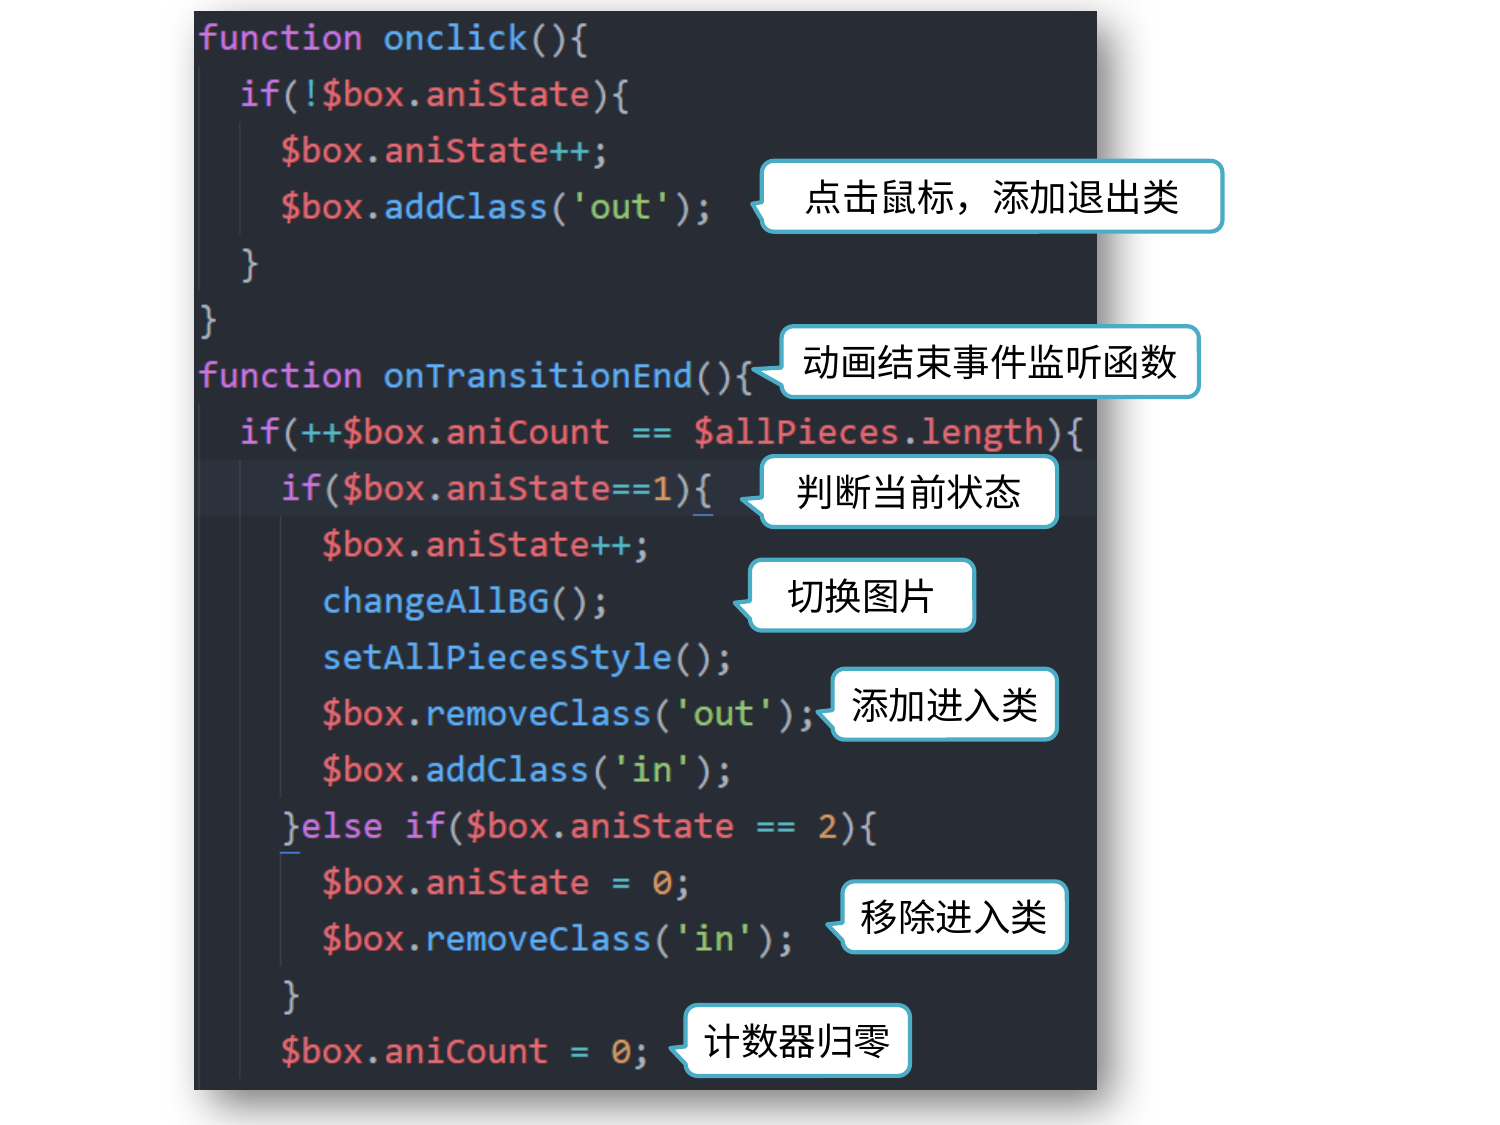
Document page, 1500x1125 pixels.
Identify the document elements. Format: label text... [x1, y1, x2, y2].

picture [194, 11, 1097, 1090]
text_box 动画结束事件监听函数 [1102, 324, 1201, 400]
text_box 点击鼠标，添加退出类 [1102, 158, 1225, 234]
